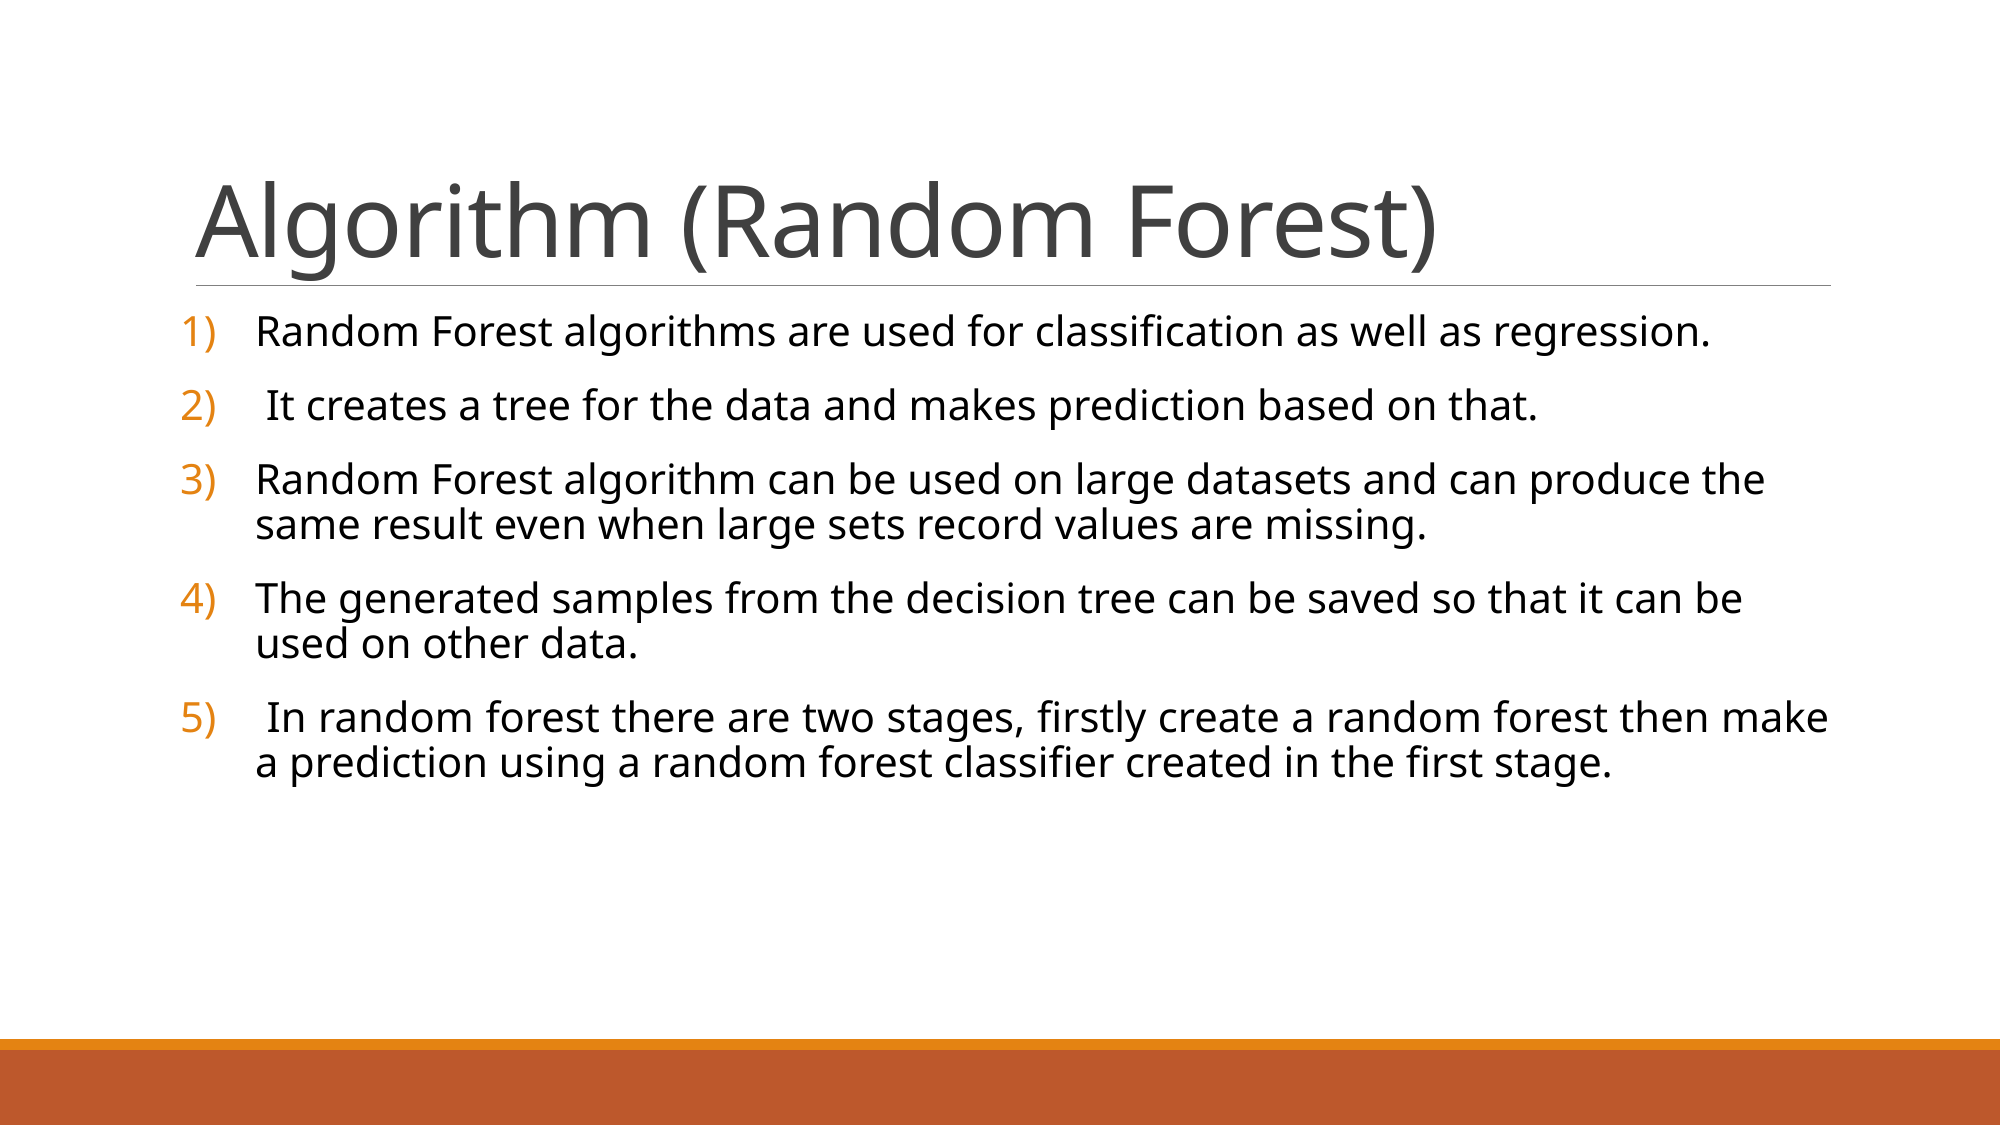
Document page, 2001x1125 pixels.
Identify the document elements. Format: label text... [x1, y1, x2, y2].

list Random Forest algorithms are used for classification as well as regression. It creates a tree for the data and makes prediction based on that. Random Forest algorithm can be used on large datasets and can produce the same result even when large sets record values are missing. The generated samples from the decision tree can be saved so that it can be used on other data. In random forest there are two stages, firstly create a random forest then make a prediction using a random forest classifier created in the first stage. [180, 302, 1830, 963]
title Algorithm (Random Forest) [180, 47, 1830, 285]
